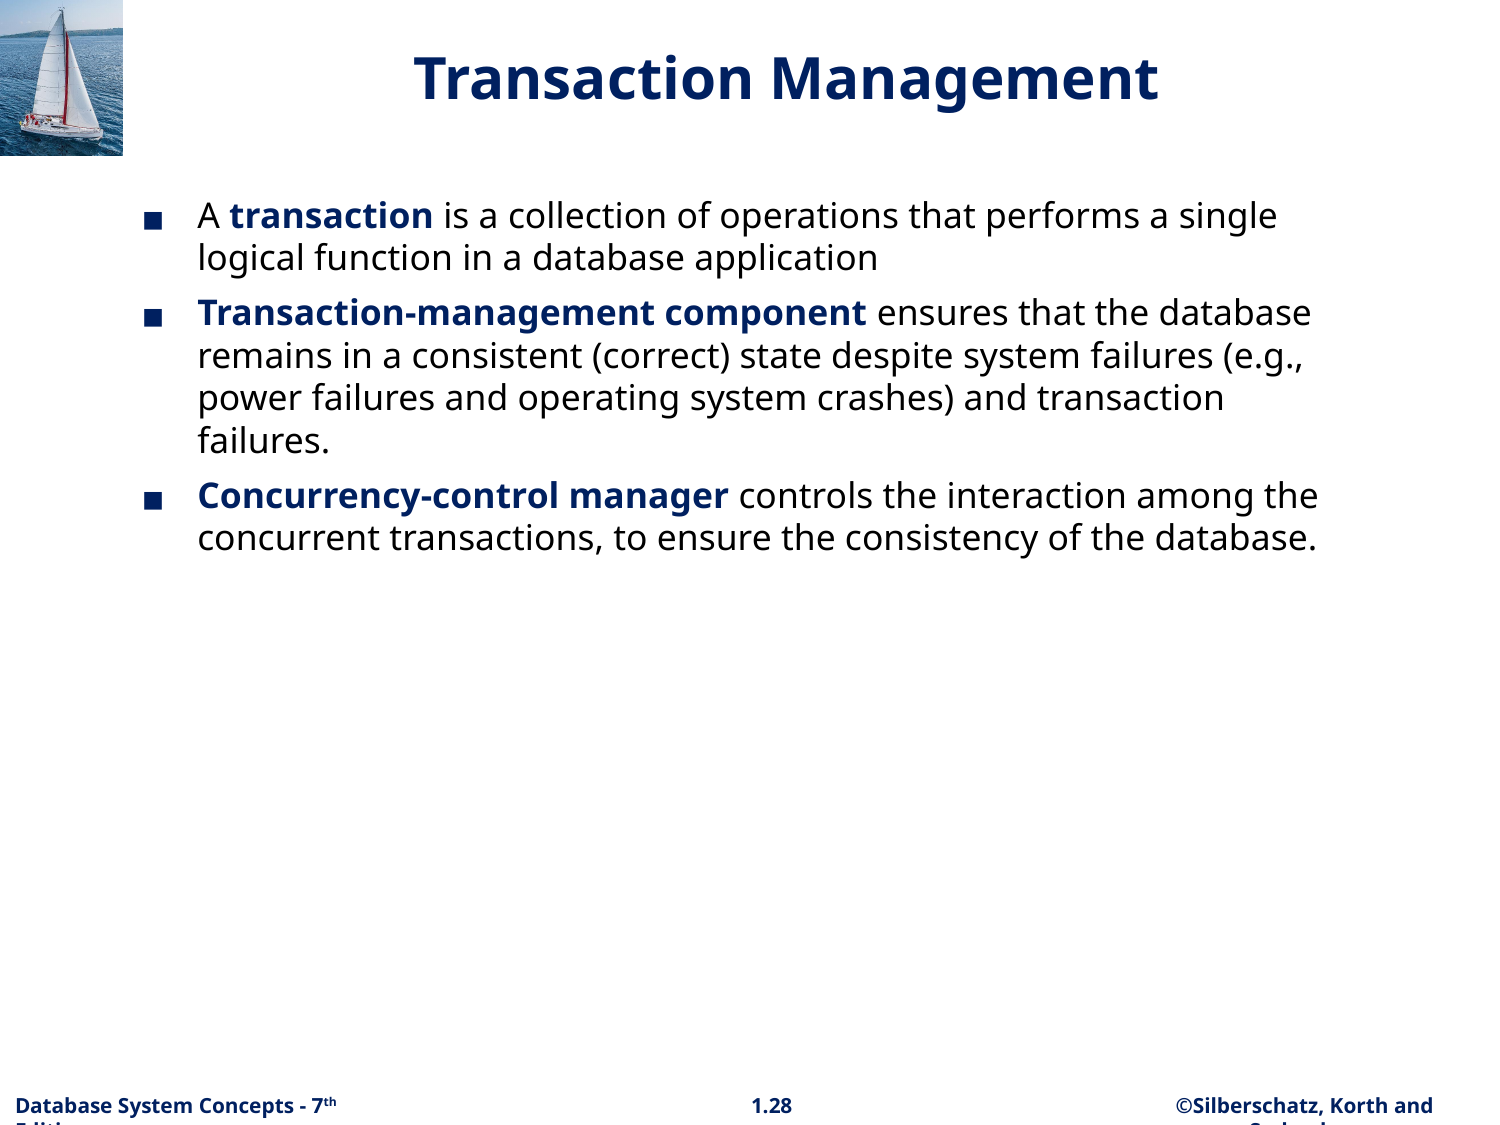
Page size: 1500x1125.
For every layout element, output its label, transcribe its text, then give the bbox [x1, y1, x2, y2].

list A transaction is a collection of operations that performs a single logical function in a database application Transaction-management component ensures that the database remains in a consistent (correct) state despite system failures (e.g., power failures and operating system crashes) and transaction failures. Concurrency-control manager controls the interaction among the concurrent transactions, to ensure the consistency of the database. [126, 185, 1368, 786]
title Transaction Management [126, 19, 1451, 120]
picture [0, 0, 123, 156]
